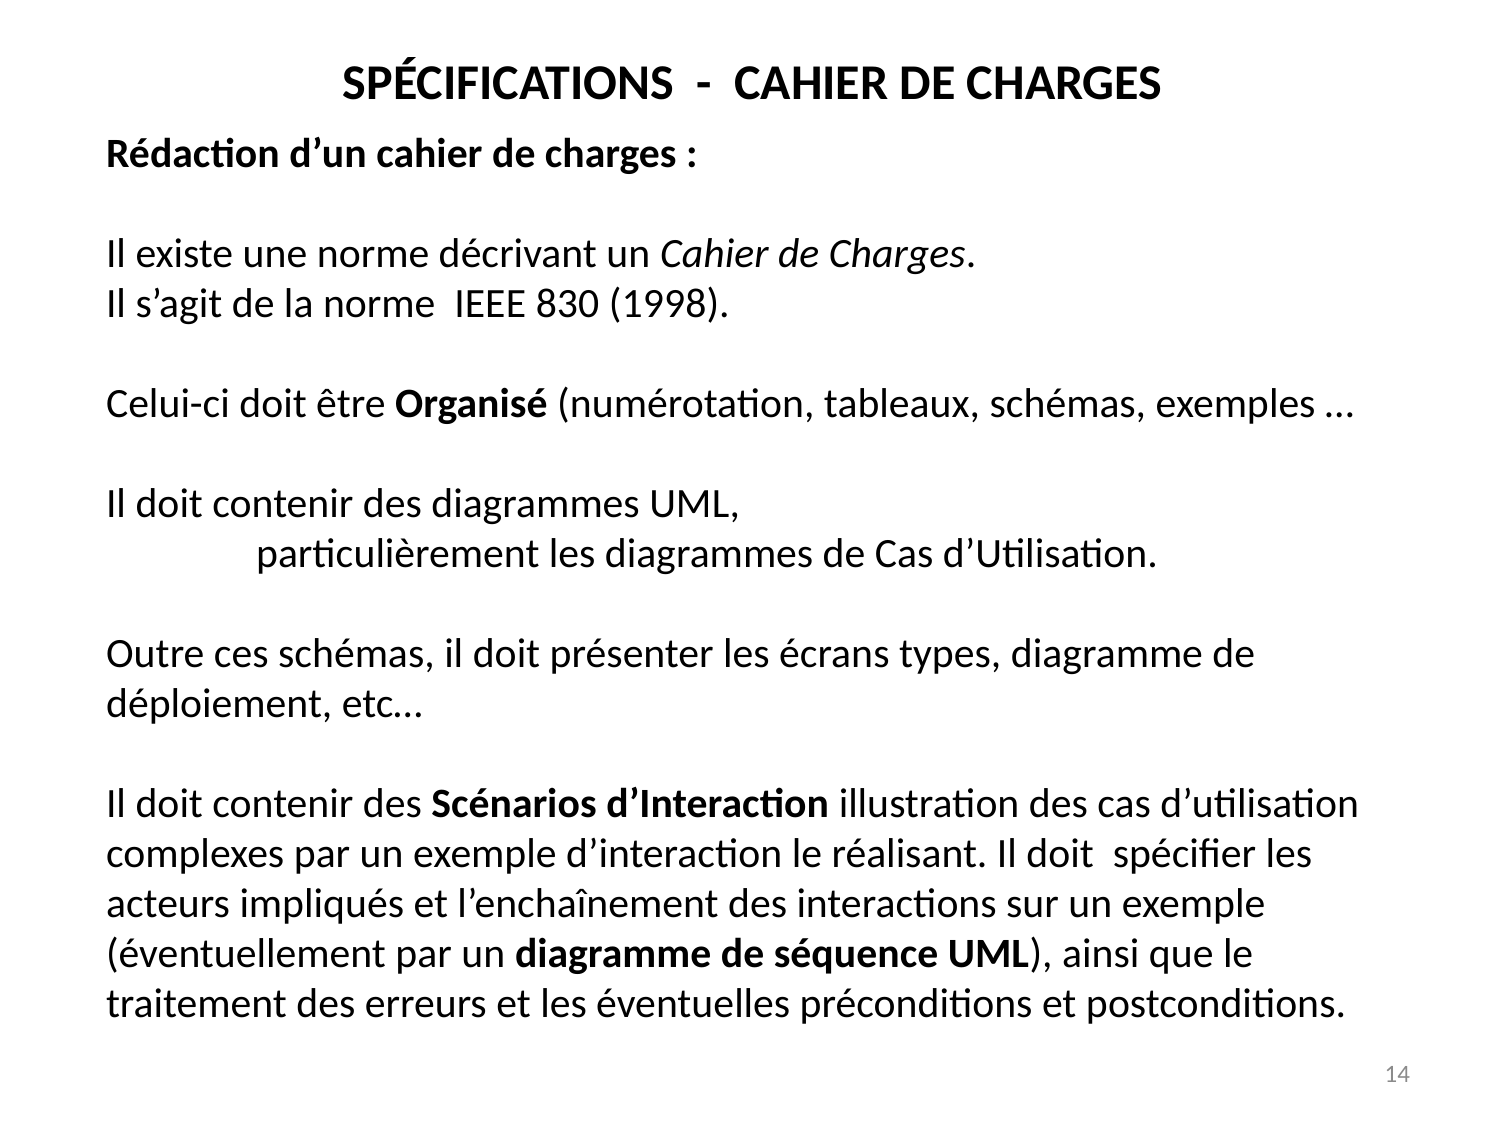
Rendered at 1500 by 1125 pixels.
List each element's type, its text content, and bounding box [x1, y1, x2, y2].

text_box Rédaction d’un cahier de charges : Il existe une norme décrivant un Cahier de Charges. Il s’agit de la norme IEEE 830 (1998). Celui-ci doit être Organisé (numérotation, tableaux, schémas, exemples … Il doit contenir des diagrammes UML, particulièrement les diagrammes de Cas d’Utilisation. Outre ces schémas, il doit présenter les écrans types, diagramme de déploiement, etc… Il doit contenir des Scénarios d’Interaction illustration des cas d’utilisation complexes par un exemple d’interaction le réalisant. Il doit spécifier les acteurs impliqués et l’enchaînement des interactions sur un exemple (éventuellement par un diagramme de séquence UML), ainsi que le traitement des erreurs et les éventuelles préconditions et postconditions. [91, 118, 1442, 1034]
text_box SPÉCIFICATIONS - CAHIER DE CHARGES [64, 42, 1442, 118]
slide_number 14 [1074, 1042, 1425, 1103]
